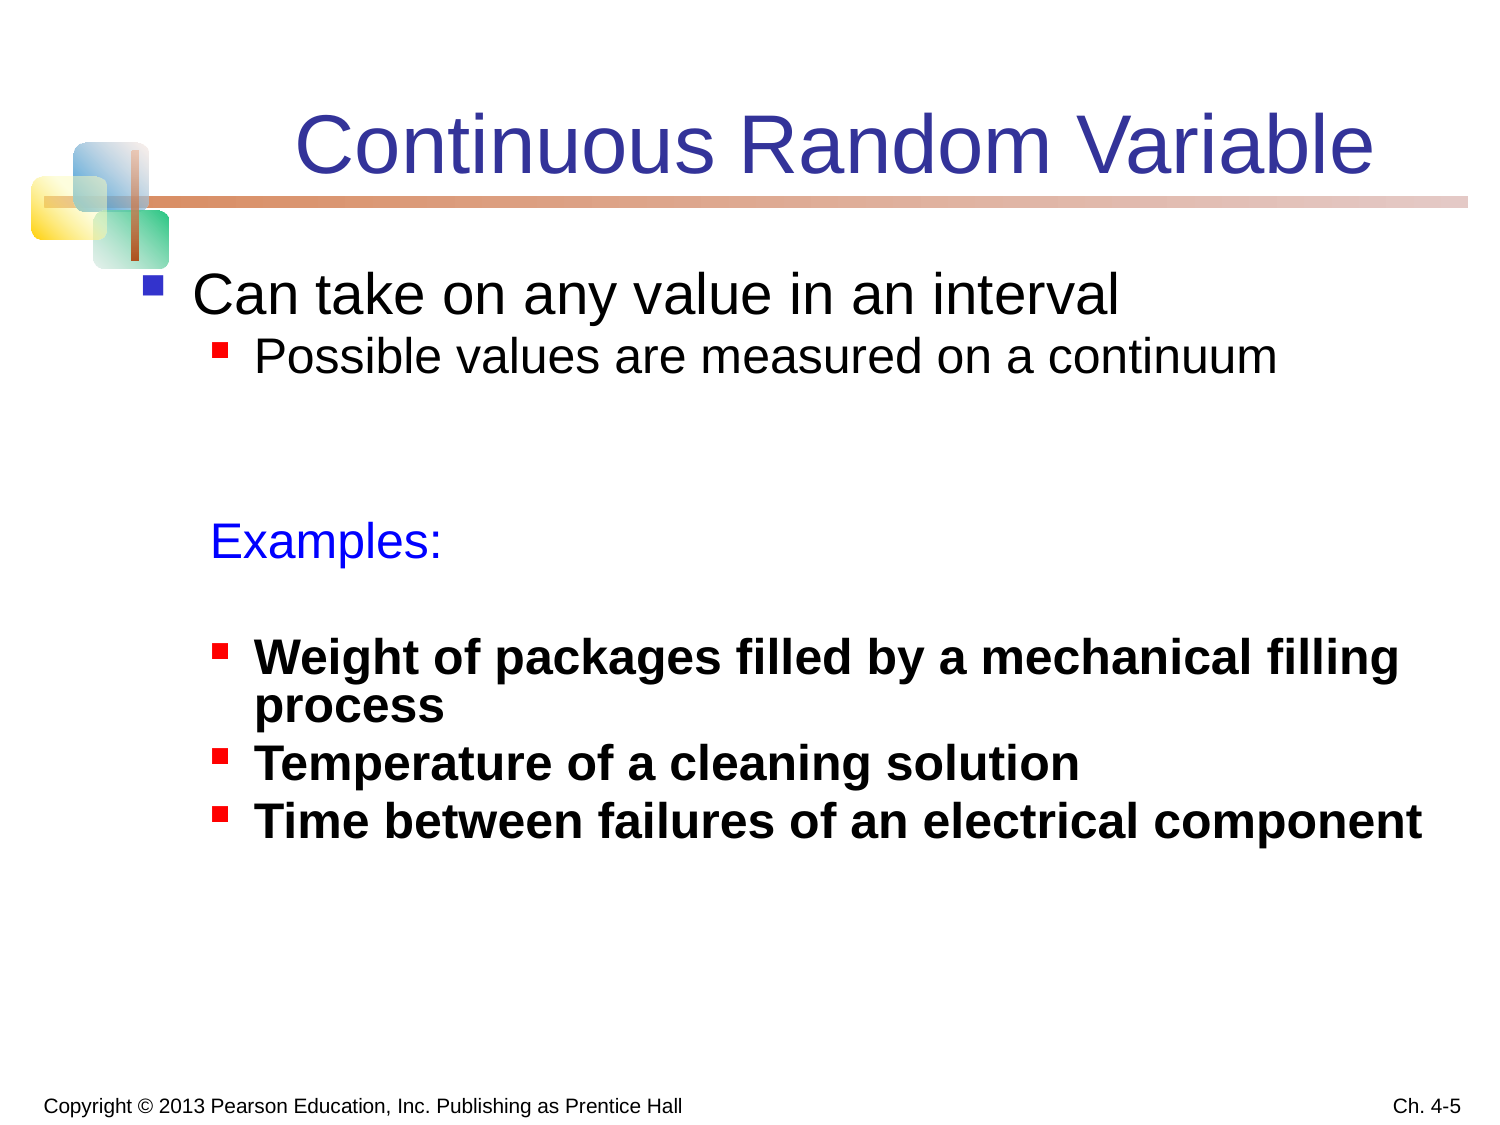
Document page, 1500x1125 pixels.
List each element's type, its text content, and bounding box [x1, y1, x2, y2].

list Can take on any value in an interval Possible values are measured on a continuum Examples: Weight of packages filled by a mechanical filling process Temperature of a cleaning solution Time between failures of an electrical component [125, 262, 1452, 1038]
slide_number Ch. 4-5 [1124, 1071, 1476, 1125]
title Continuous Random Variable [260, 34, 1410, 198]
footer Copyright © 2013 Pearson Education, Inc. Publishing as Prentice Hall [0, 1071, 727, 1125]
